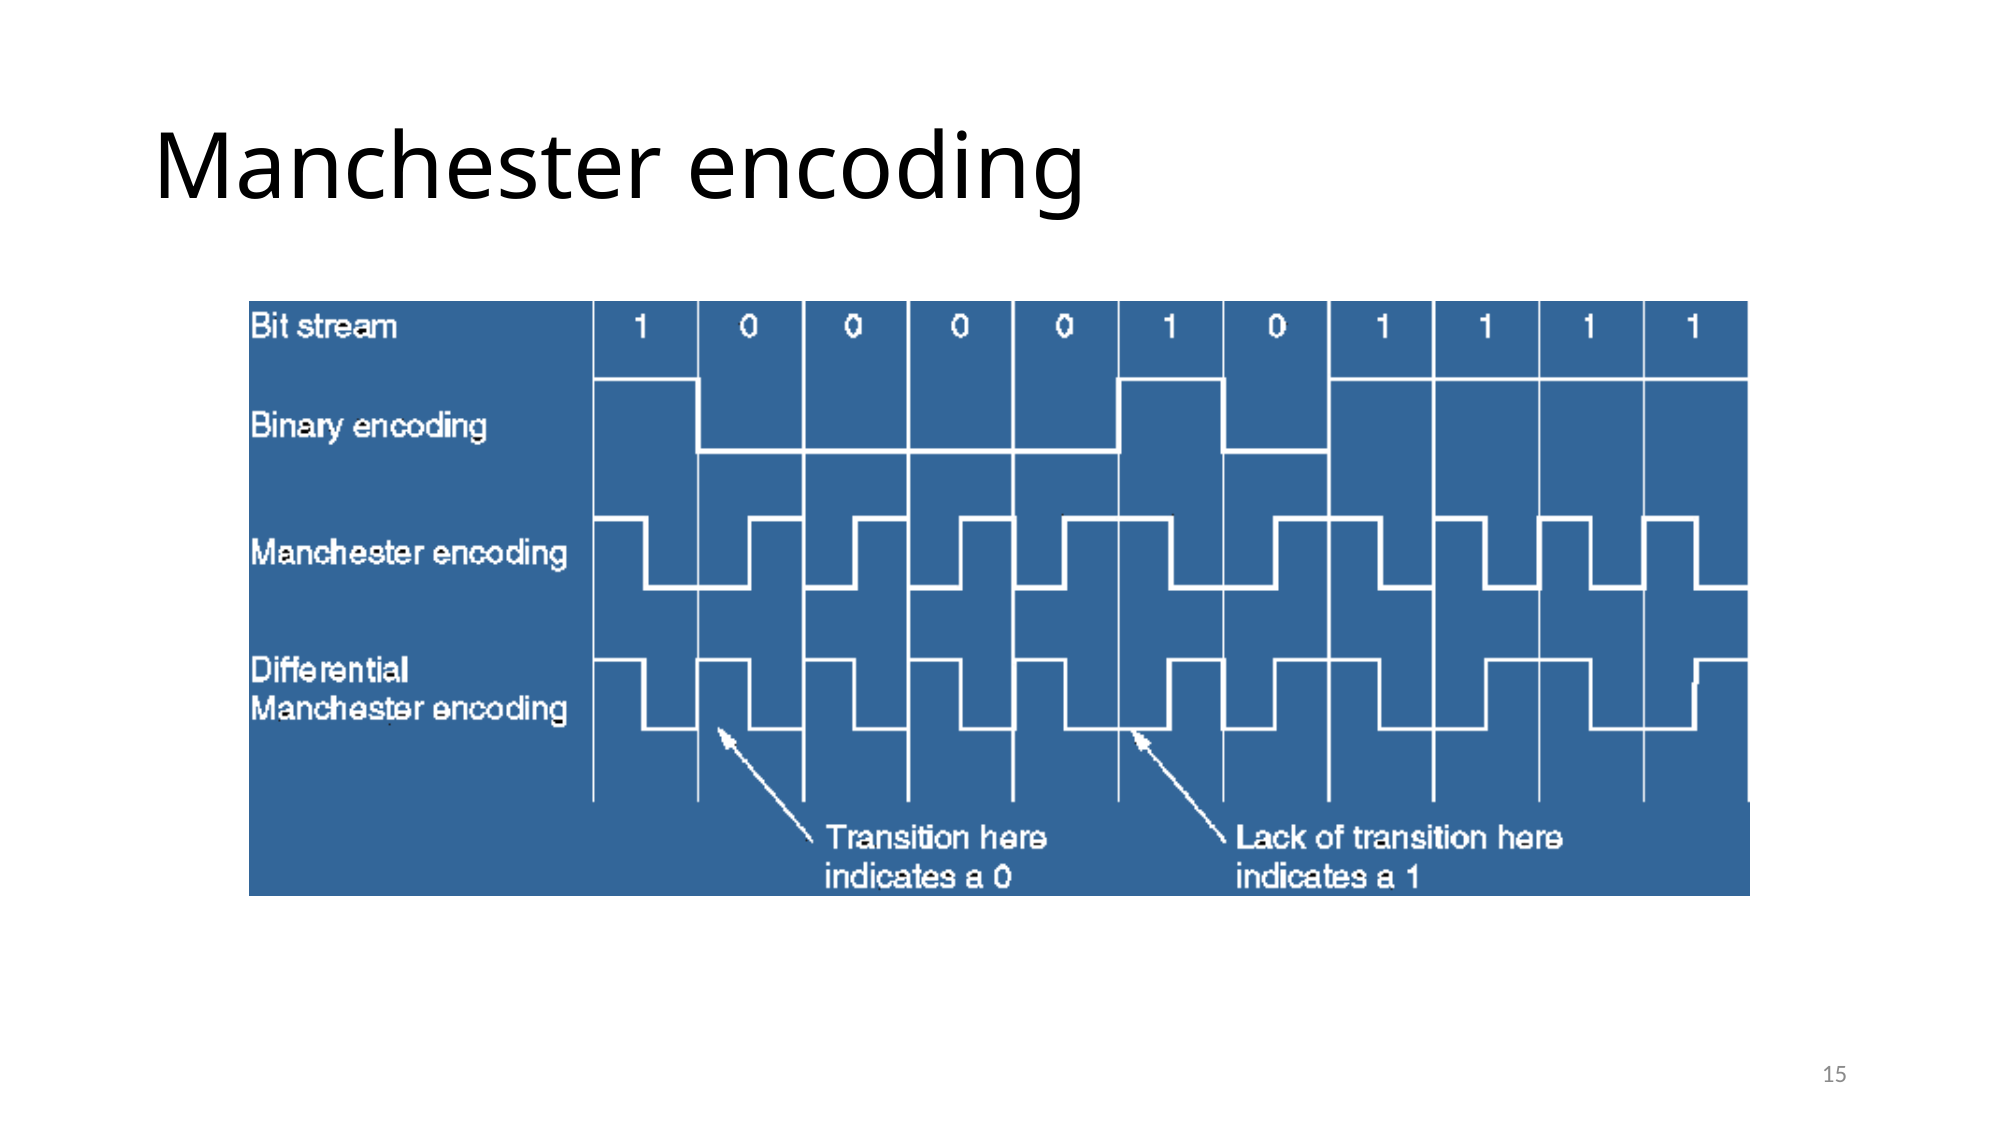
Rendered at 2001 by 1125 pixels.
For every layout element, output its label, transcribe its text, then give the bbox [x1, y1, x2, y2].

title Manchester encoding [137, 59, 1863, 278]
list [249, 301, 1750, 896]
slide_number 15 [1412, 1042, 1863, 1103]
